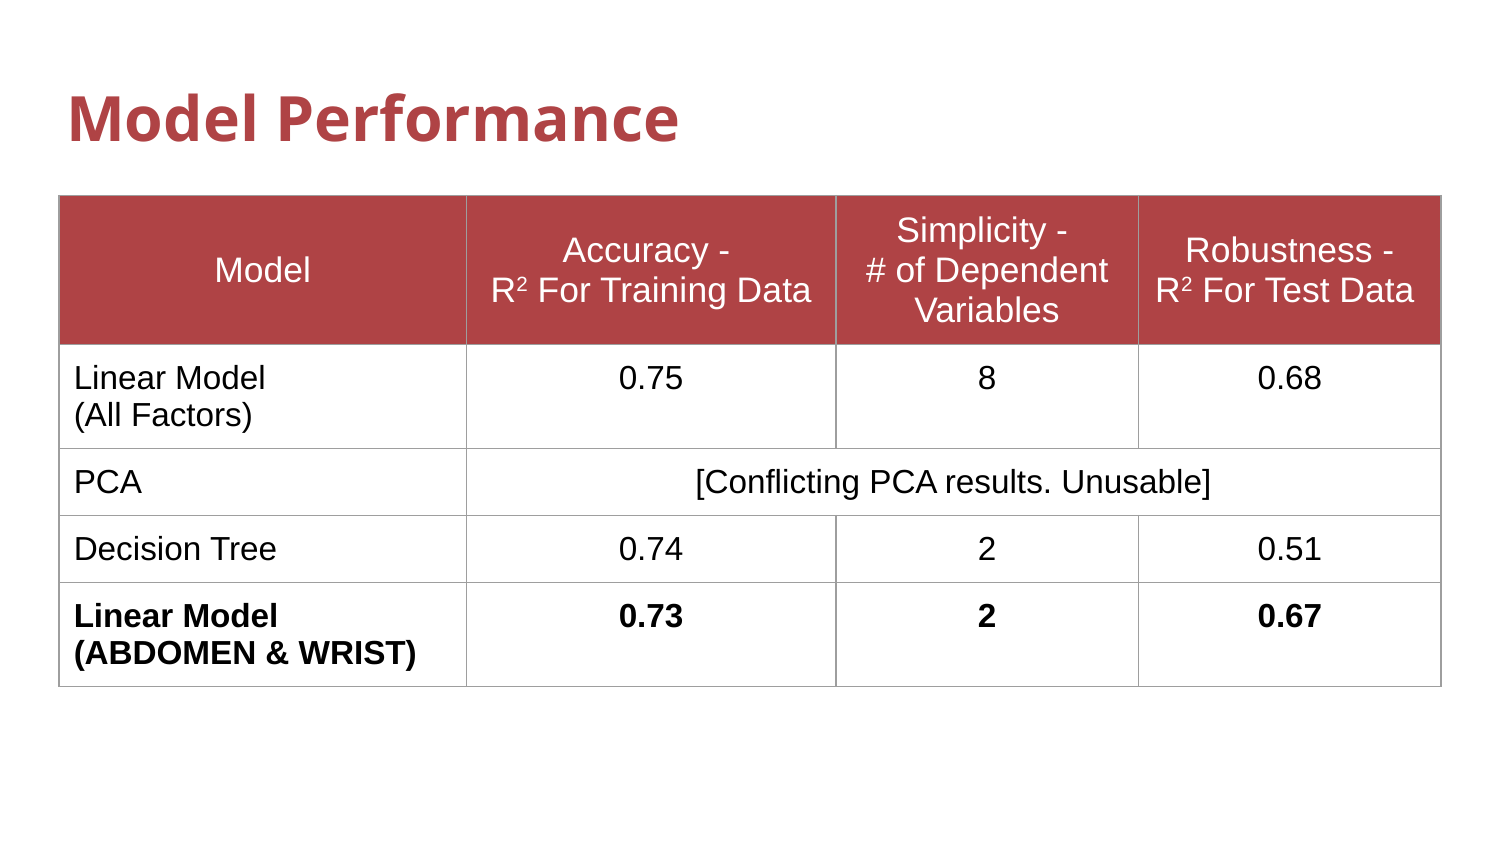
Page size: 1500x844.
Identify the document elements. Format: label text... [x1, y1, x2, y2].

table_cell PCA [60, 449, 466, 515]
table_header Simplicity - # of Dependent Variables [837, 196, 1138, 344]
table_cell 0.75 [467, 345, 835, 448]
table_cell 0.68 [1139, 345, 1440, 448]
table_cell 2 [837, 583, 1138, 686]
table_header Robustness - R2 For Test Data [1139, 196, 1440, 344]
table_cell 0.51 [1139, 516, 1440, 582]
table_cell [Conflicting PCA results. Unusable] [467, 449, 1440, 515]
table_cell 0.73 [467, 583, 835, 686]
table_cell 8 [837, 345, 1138, 448]
table_cell Linear Model (All Factors) [60, 345, 466, 448]
table_cell Linear Model (ABDOMEN & WRIST) [60, 583, 466, 686]
table_header Accuracy - R2 For Training Data [467, 196, 835, 344]
table_cell 2 [837, 516, 1138, 582]
table_cell 0.67 [1139, 583, 1440, 686]
title Model Performance [51, 64, 1449, 167]
table_header Model [60, 196, 466, 344]
table_cell Decision Tree [60, 516, 466, 582]
table_cell 0.74 [467, 516, 835, 582]
